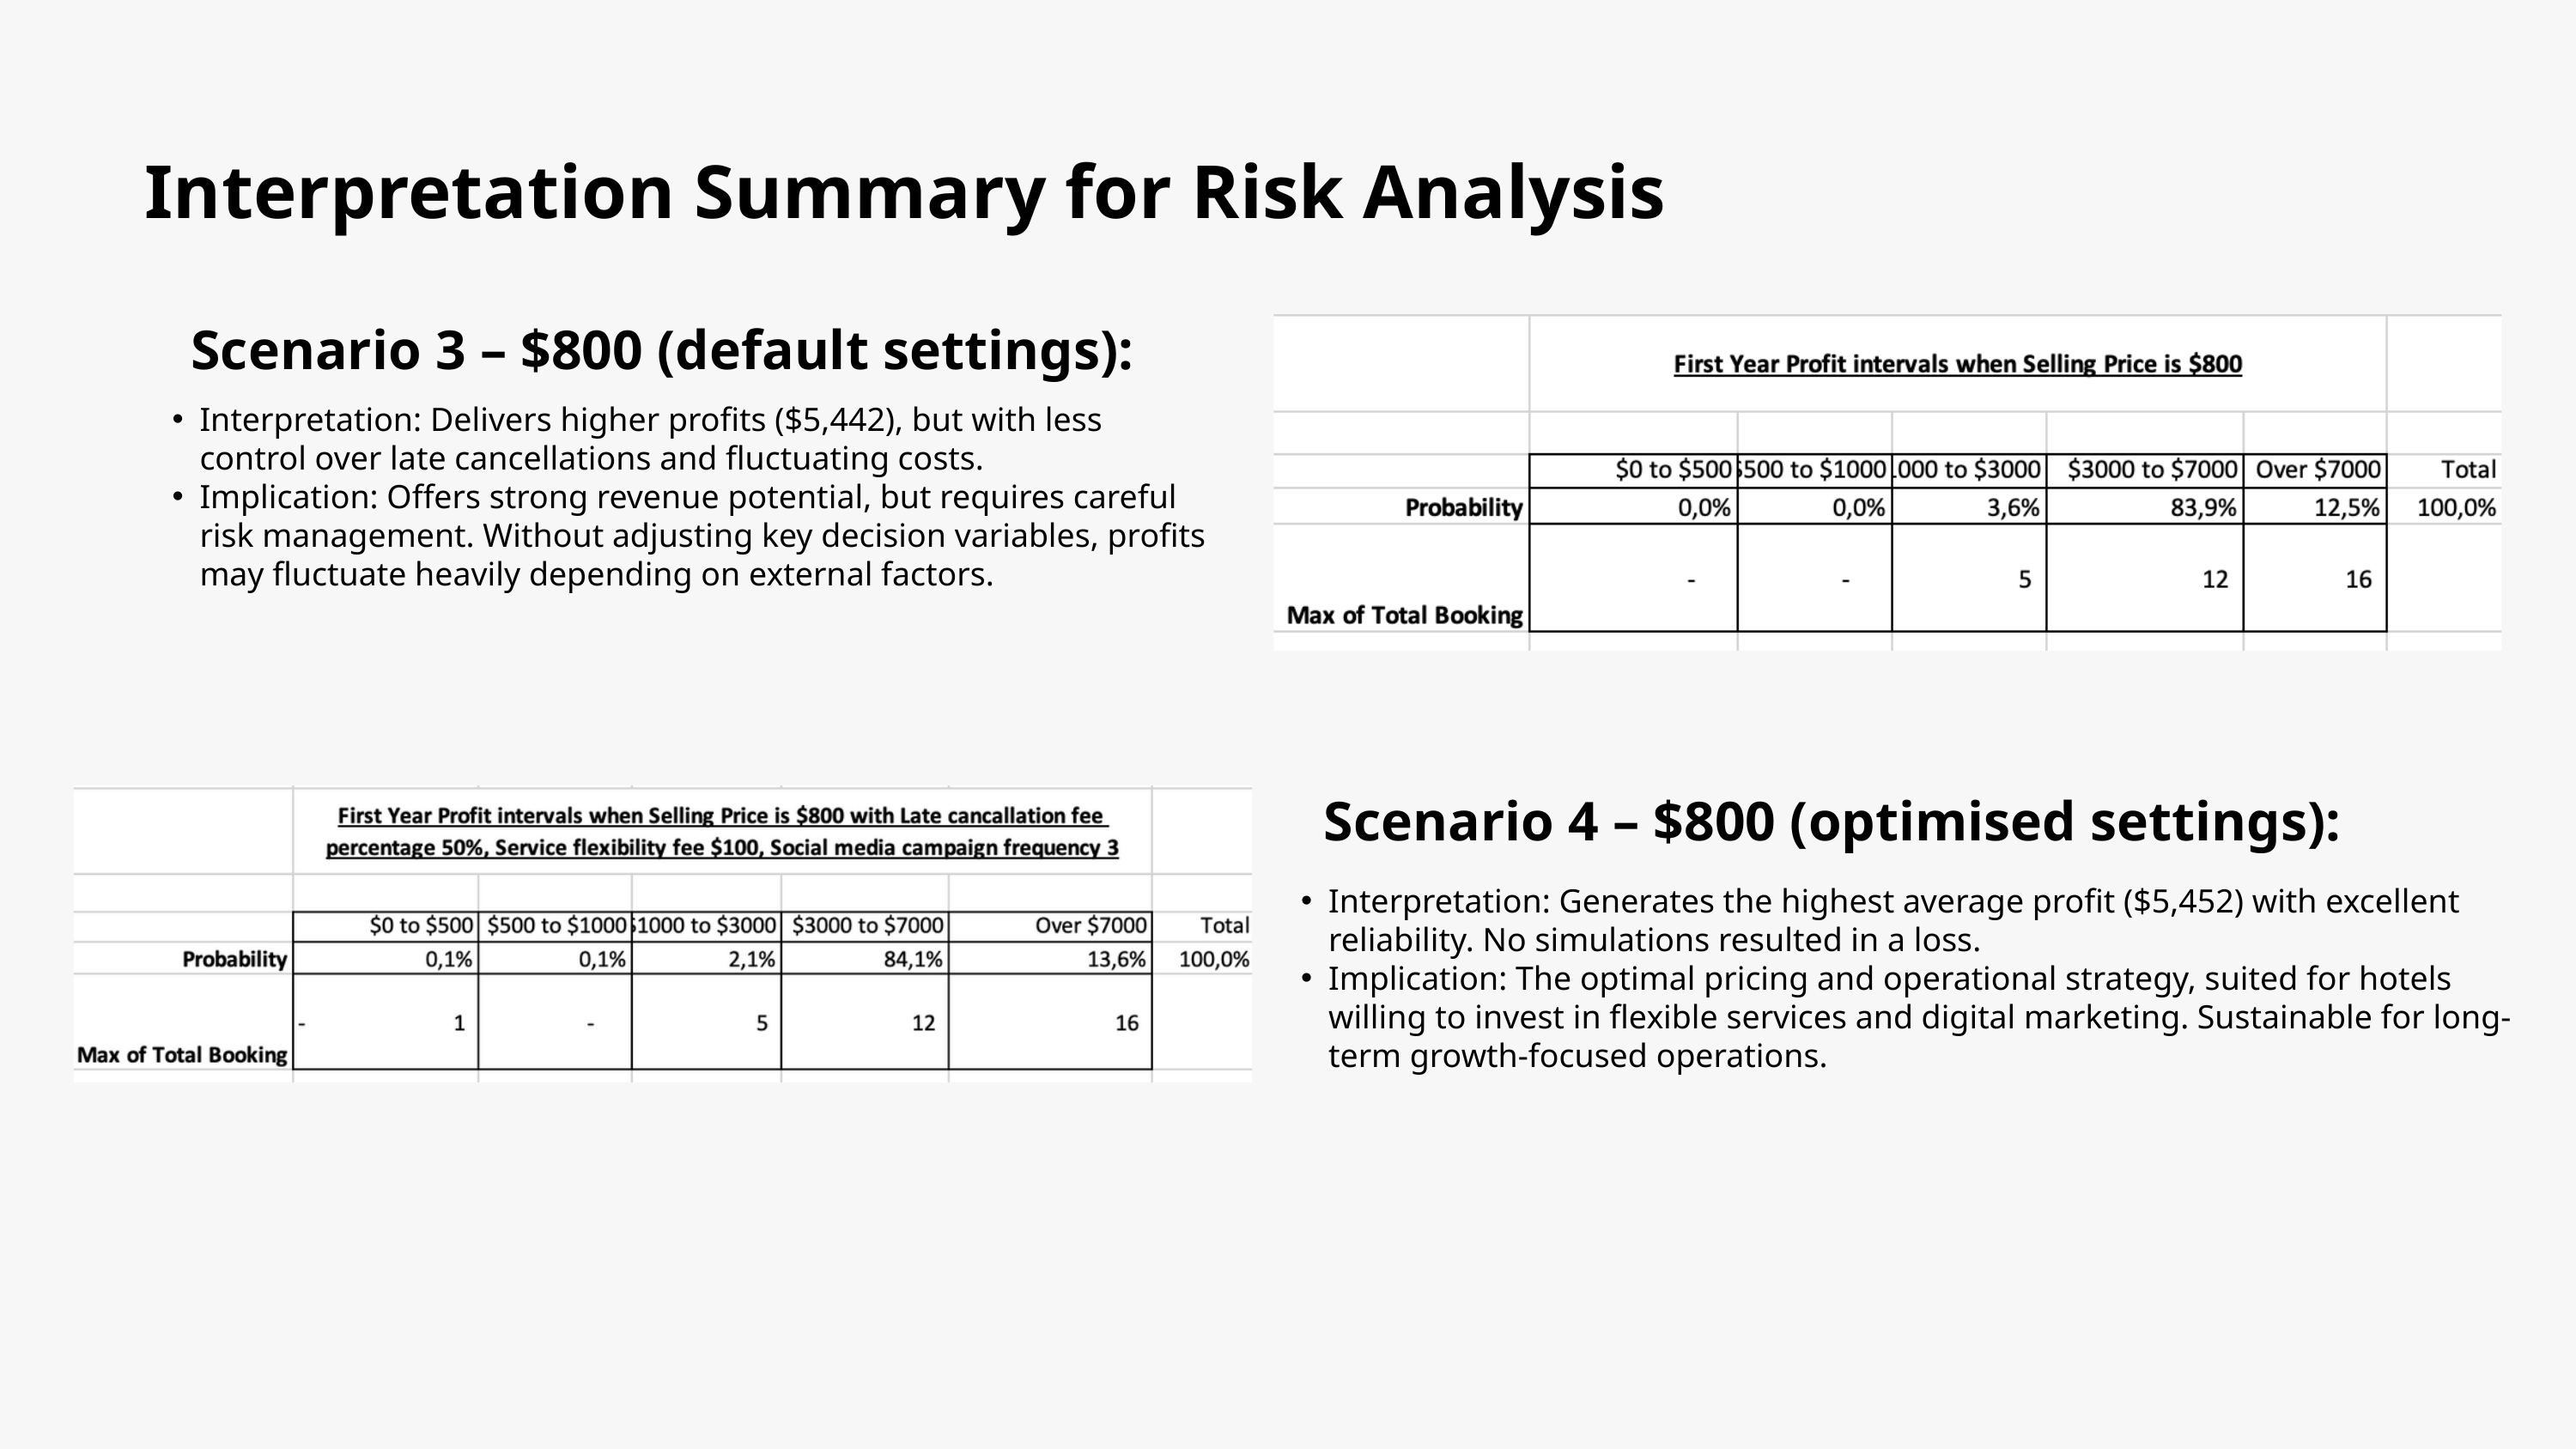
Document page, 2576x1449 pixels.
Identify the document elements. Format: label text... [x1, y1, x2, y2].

text_box [1273, 314, 2502, 651]
text_box [73, 785, 1253, 1082]
text_box Scenario 4 – $800 (optimised settings): [1288, 787, 2379, 852]
text_box Interpretation: Generates the highest average profit ($5,452) with excellent reliability. No simulations resulted in a loss. Implication: The optimal pricing and operational strategy, suited for hotels willing to invest in flexible services and digital marketing. Sustainable for long-term growth-focused operations. [1273, 881, 2537, 1075]
text_box Interpretation: Delivers higher profits ($5,442), but with less control over late cancellations and fluctuating costs. Implication: Offers strong revenue potential, but requires careful risk management. Without adjusting key decision variables, profits may fluctuate heavily depending on external factors. [144, 398, 1214, 631]
text_box Interpretation Summary for Risk Analysis [144, 144, 2403, 233]
text_box Scenario 3 – $800 (default settings): [0, 316, 1326, 380]
